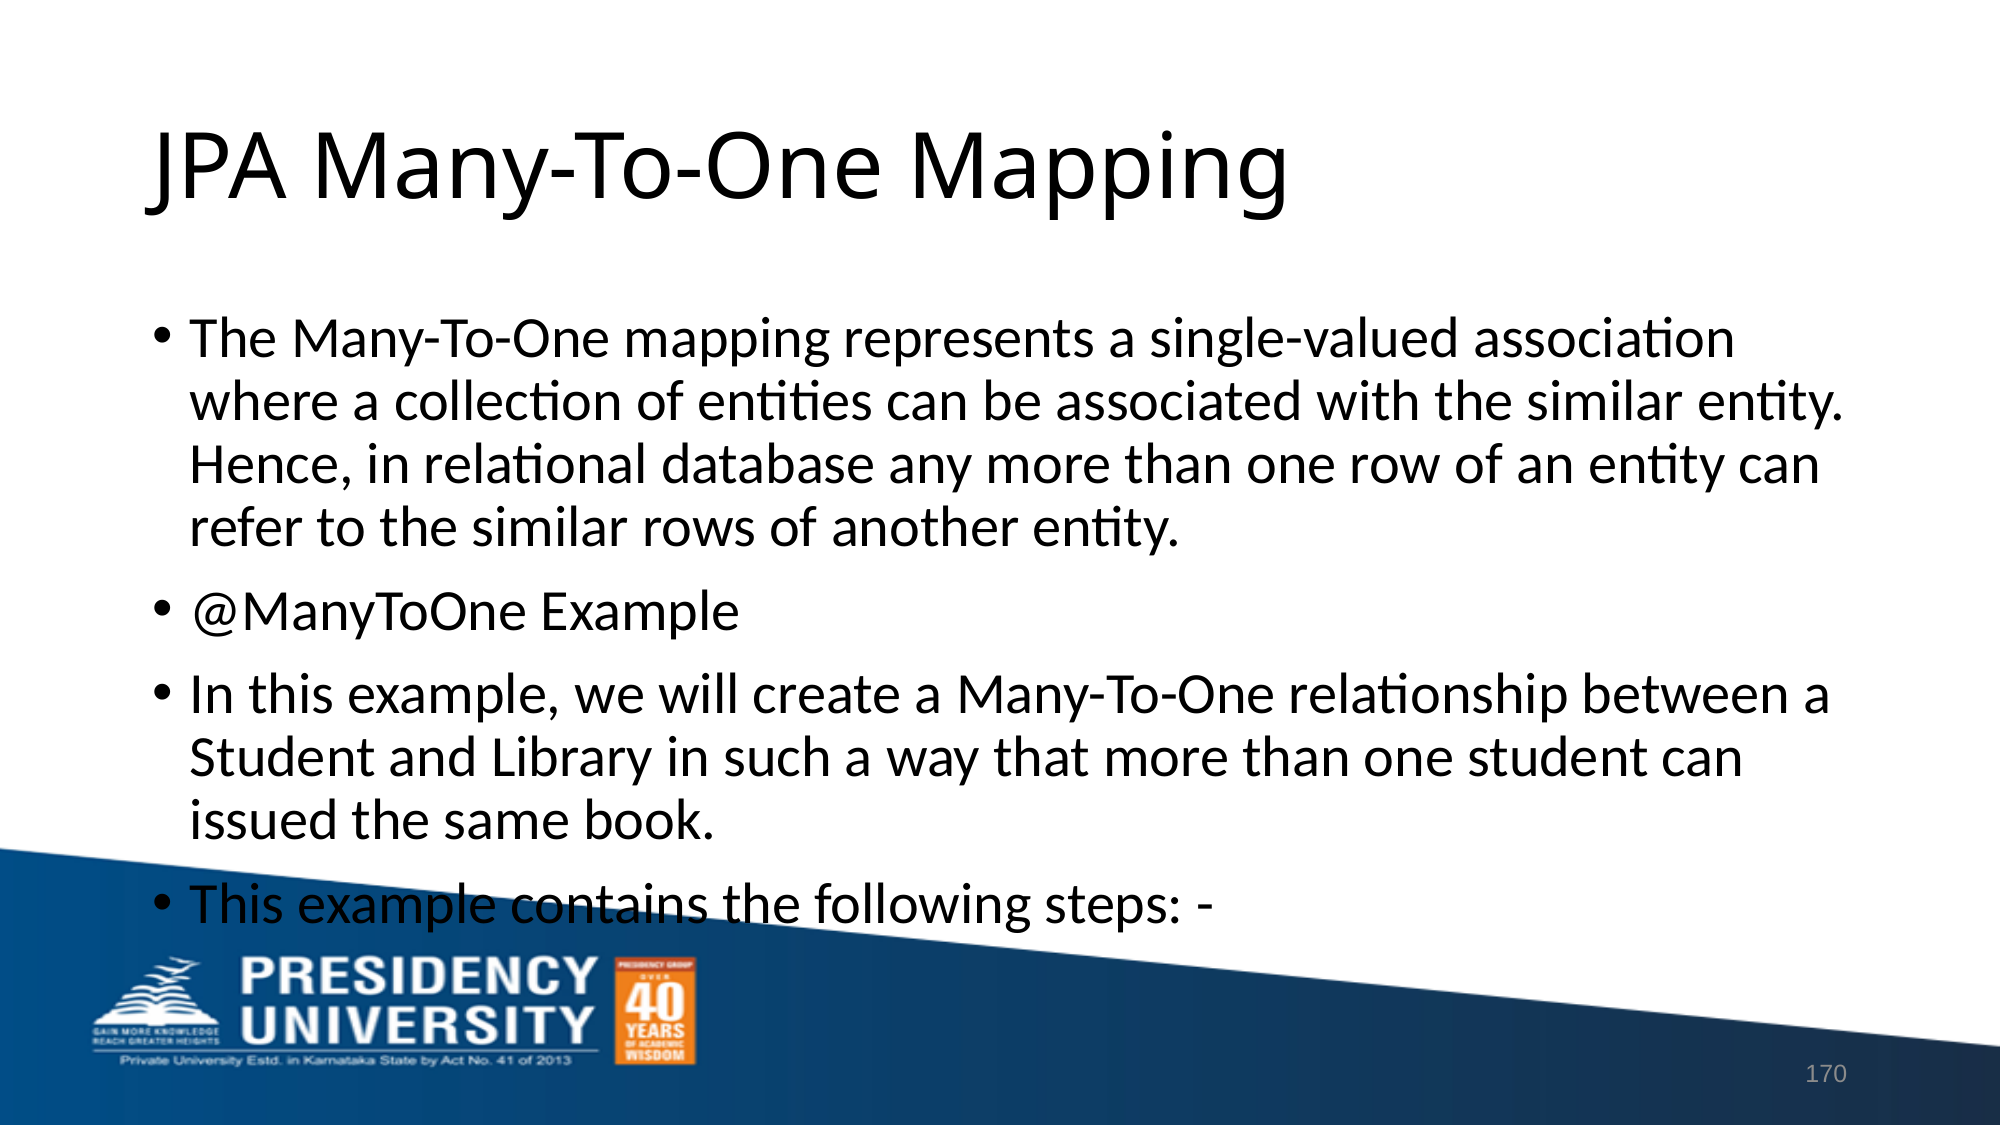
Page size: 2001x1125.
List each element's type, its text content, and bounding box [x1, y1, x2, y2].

slide_number 170 [1412, 1042, 1863, 1103]
picture [0, 845, 2000, 1125]
title JPA Many-To-One Mapping [137, 59, 1863, 278]
list The Many-To-One mapping represents a single-valued association where a collection of entities can be associated with the similar entity. Hence, in relational database any more than one row of an entity can refer to the similar rows of another entity. @ManyToOne Example In this example, we will create a Many-To-One relationship between a Student and Library in such a way that more than one student can issued the same book. This example contains the following steps: - [137, 299, 1863, 1014]
